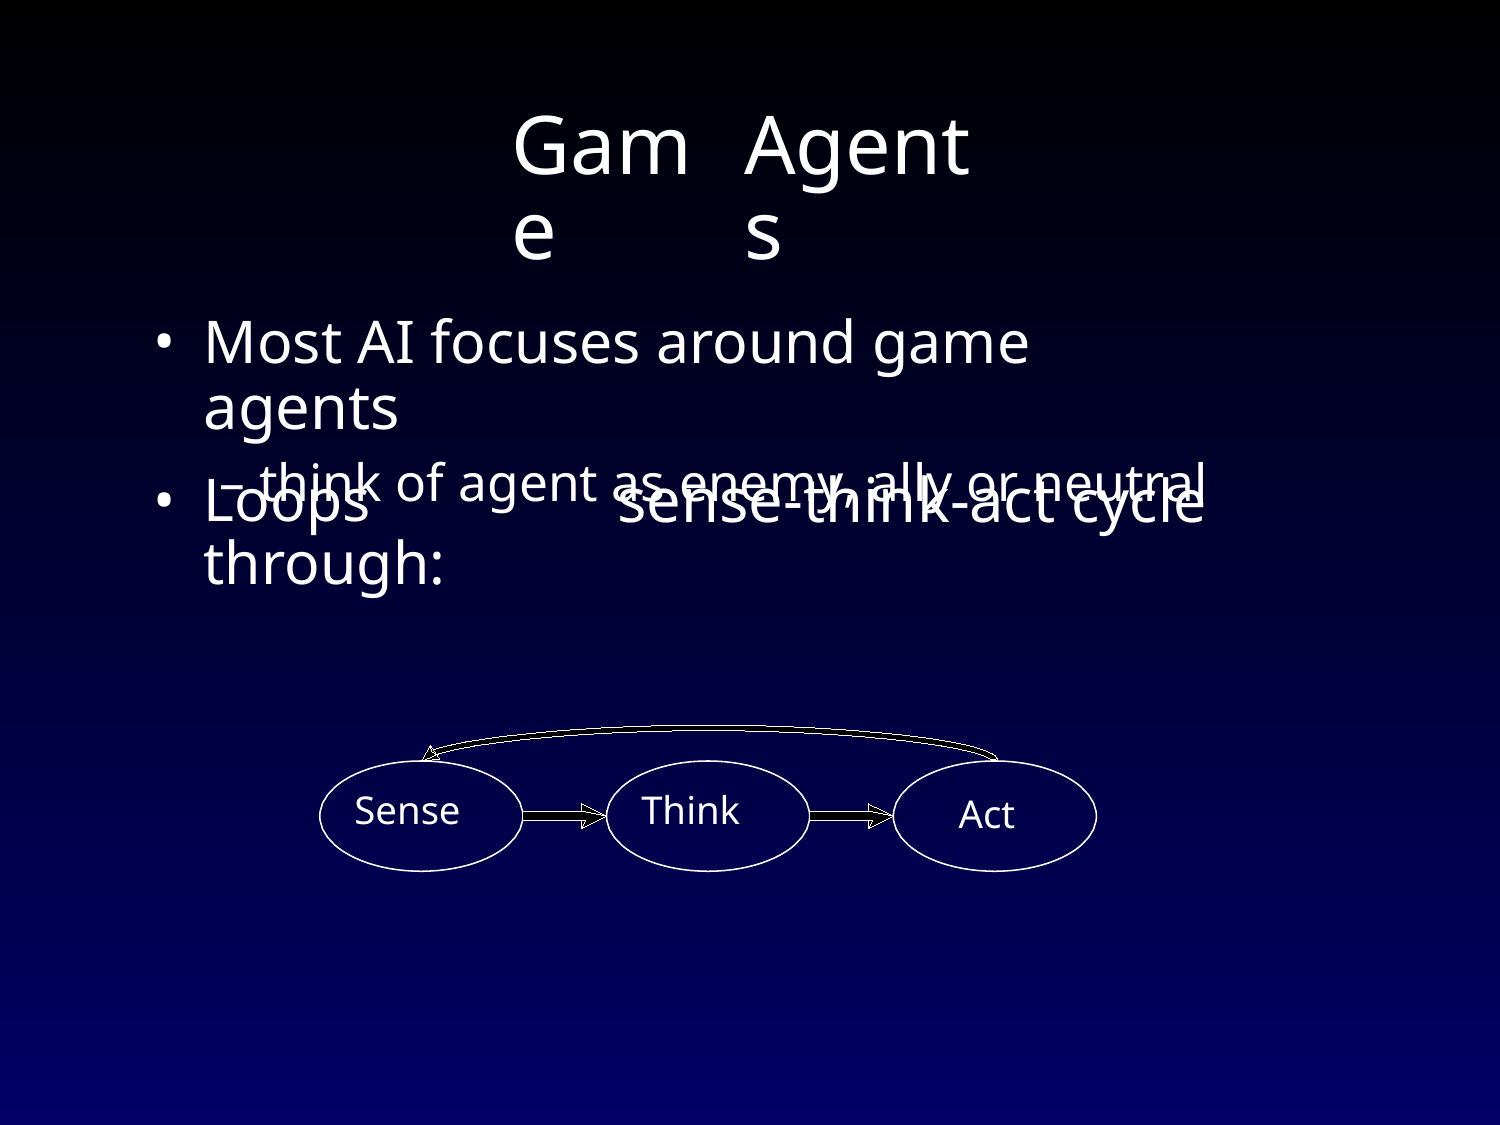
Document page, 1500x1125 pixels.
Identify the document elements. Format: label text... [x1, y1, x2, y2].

text_box [606, 760, 810, 872]
text_box sense-think-act cycle [609, 468, 1258, 609]
text_box Loops through: [201, 470, 610, 534]
text_box • [152, 470, 192, 534]
text_box • [152, 312, 192, 375]
text_box Act [956, 794, 1043, 843]
text_box Game [509, 106, 733, 191]
text_box [522, 803, 607, 829]
text_box Agents [742, 106, 1003, 191]
text_box Sense [352, 790, 487, 839]
text_box [421, 725, 998, 762]
text_box [319, 760, 523, 872]
text_box [893, 761, 1097, 872]
text_box Think [639, 790, 765, 839]
text_box [809, 803, 894, 829]
text_box Most AI focuses around game agents – think of agent as enemy, ally or neutral [201, 309, 1225, 450]
